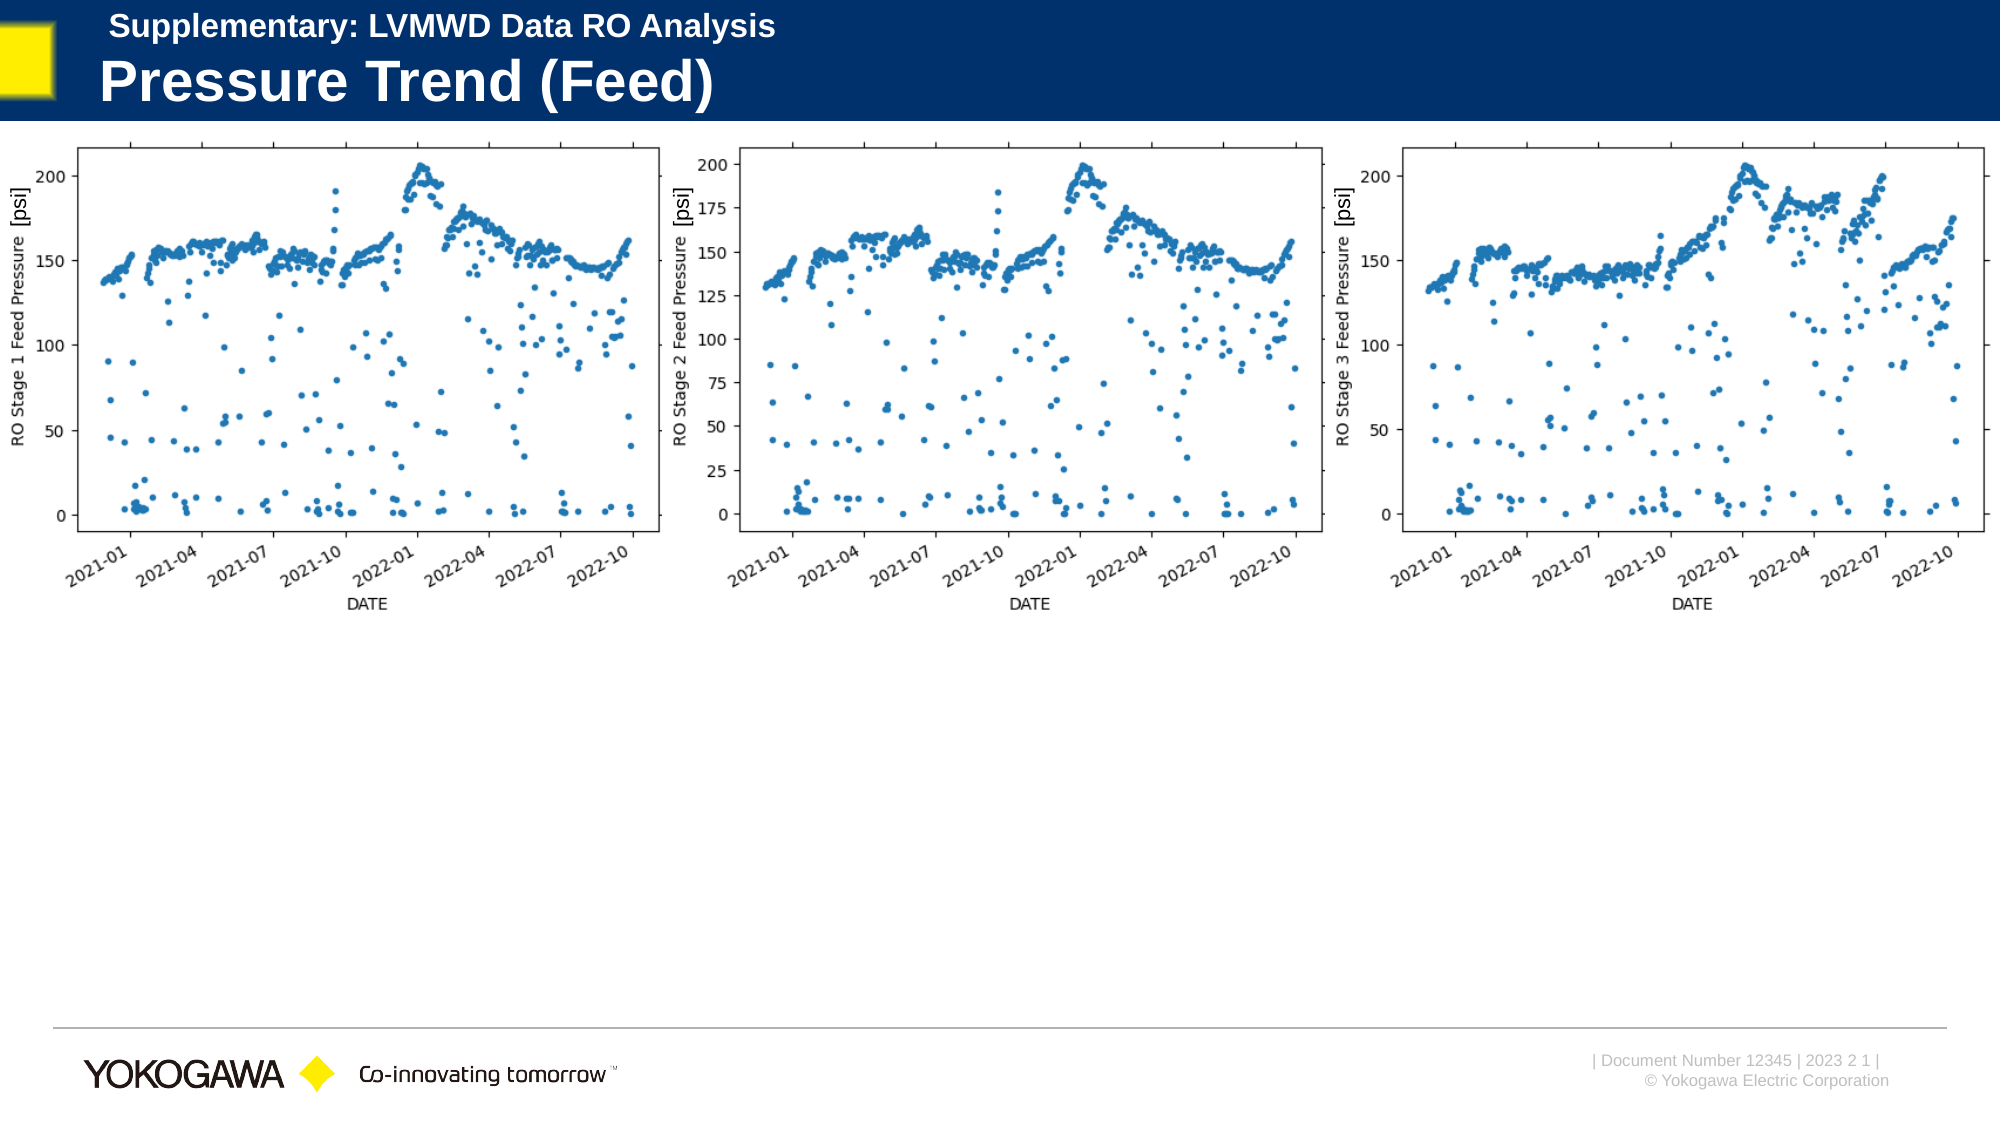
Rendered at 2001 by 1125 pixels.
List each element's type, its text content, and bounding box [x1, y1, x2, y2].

text_box Pressure Trend (Feed) [84, 40, 1955, 126]
picture [0, 6, 69, 115]
text_box Supplementary: LVMWD Data RO Analysis [93, 0, 836, 40]
picture [83, 1055, 617, 1093]
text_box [0, 131, 2000, 625]
